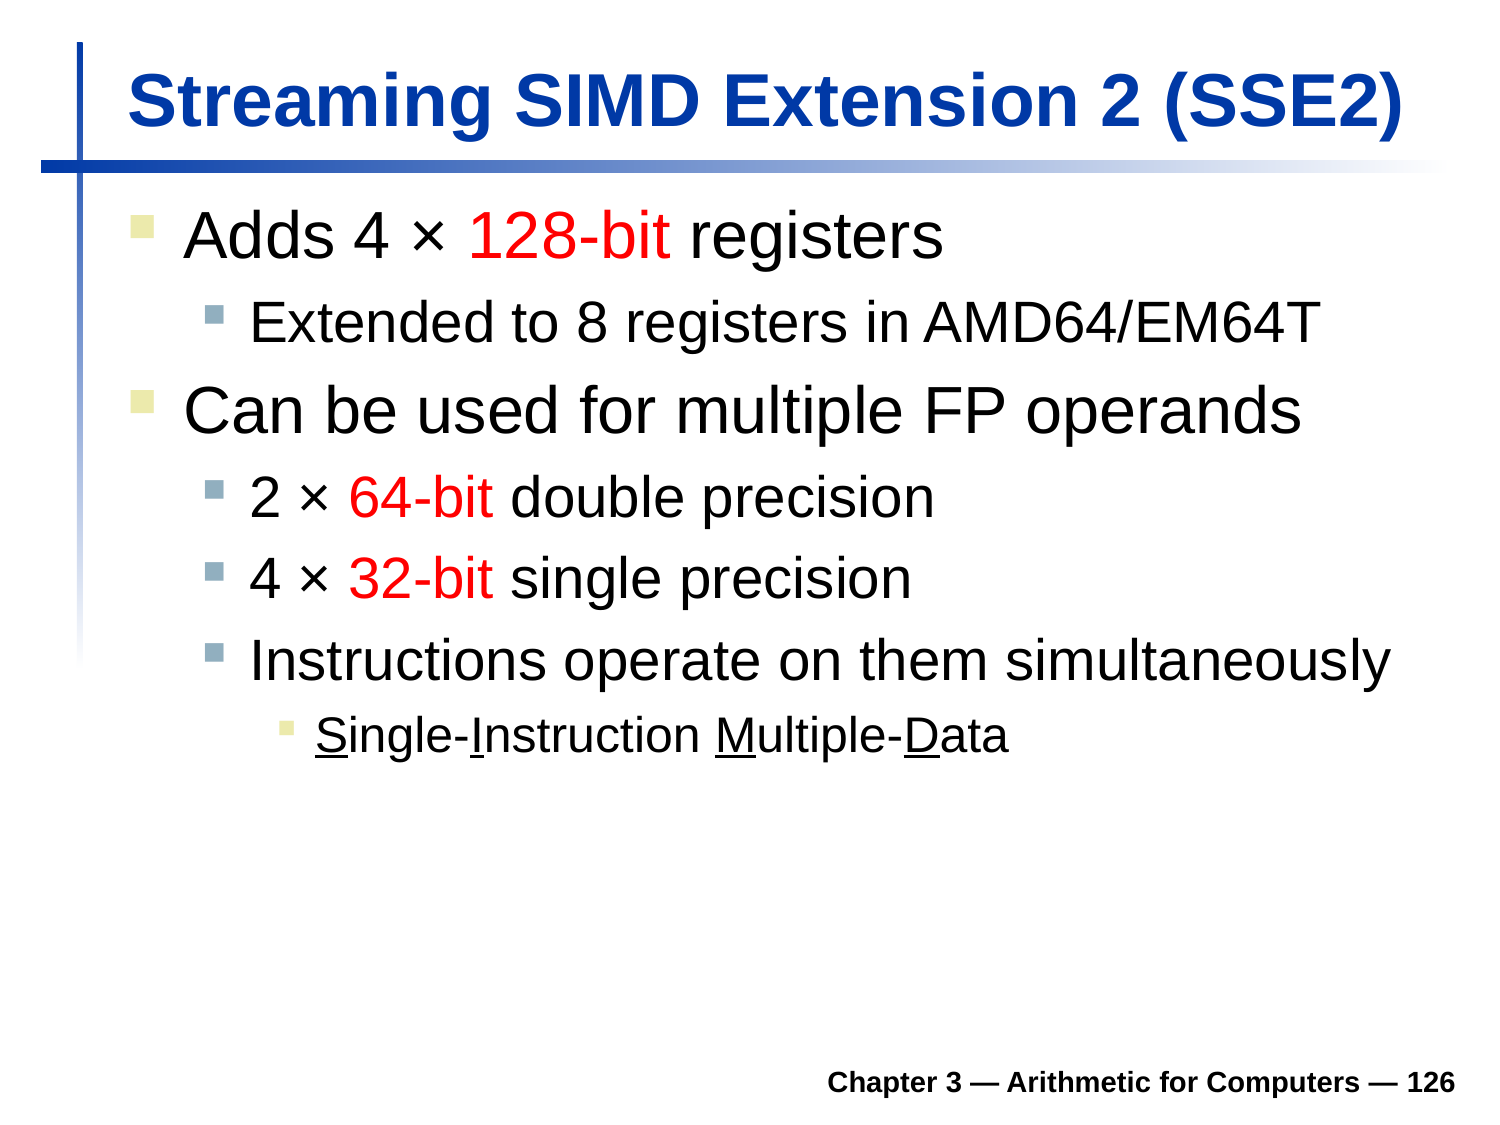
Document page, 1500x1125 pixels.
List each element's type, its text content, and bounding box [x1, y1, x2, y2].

list Adds 4 × 128-bit registers Extended to 8 registers in AMD64/EM64T Can be used for multiple FP operands 2 × 64-bit double precision 4 × 32-bit single precision Instructions operate on them simultaneously Single-Instruction Multiple-Data [112, 184, 1469, 1024]
footer Chapter 3 — Arithmetic for Computers — 126 [277, 1046, 1471, 1106]
title Streaming SIMD Extension 2 (SSE2) [112, 43, 1468, 149]
